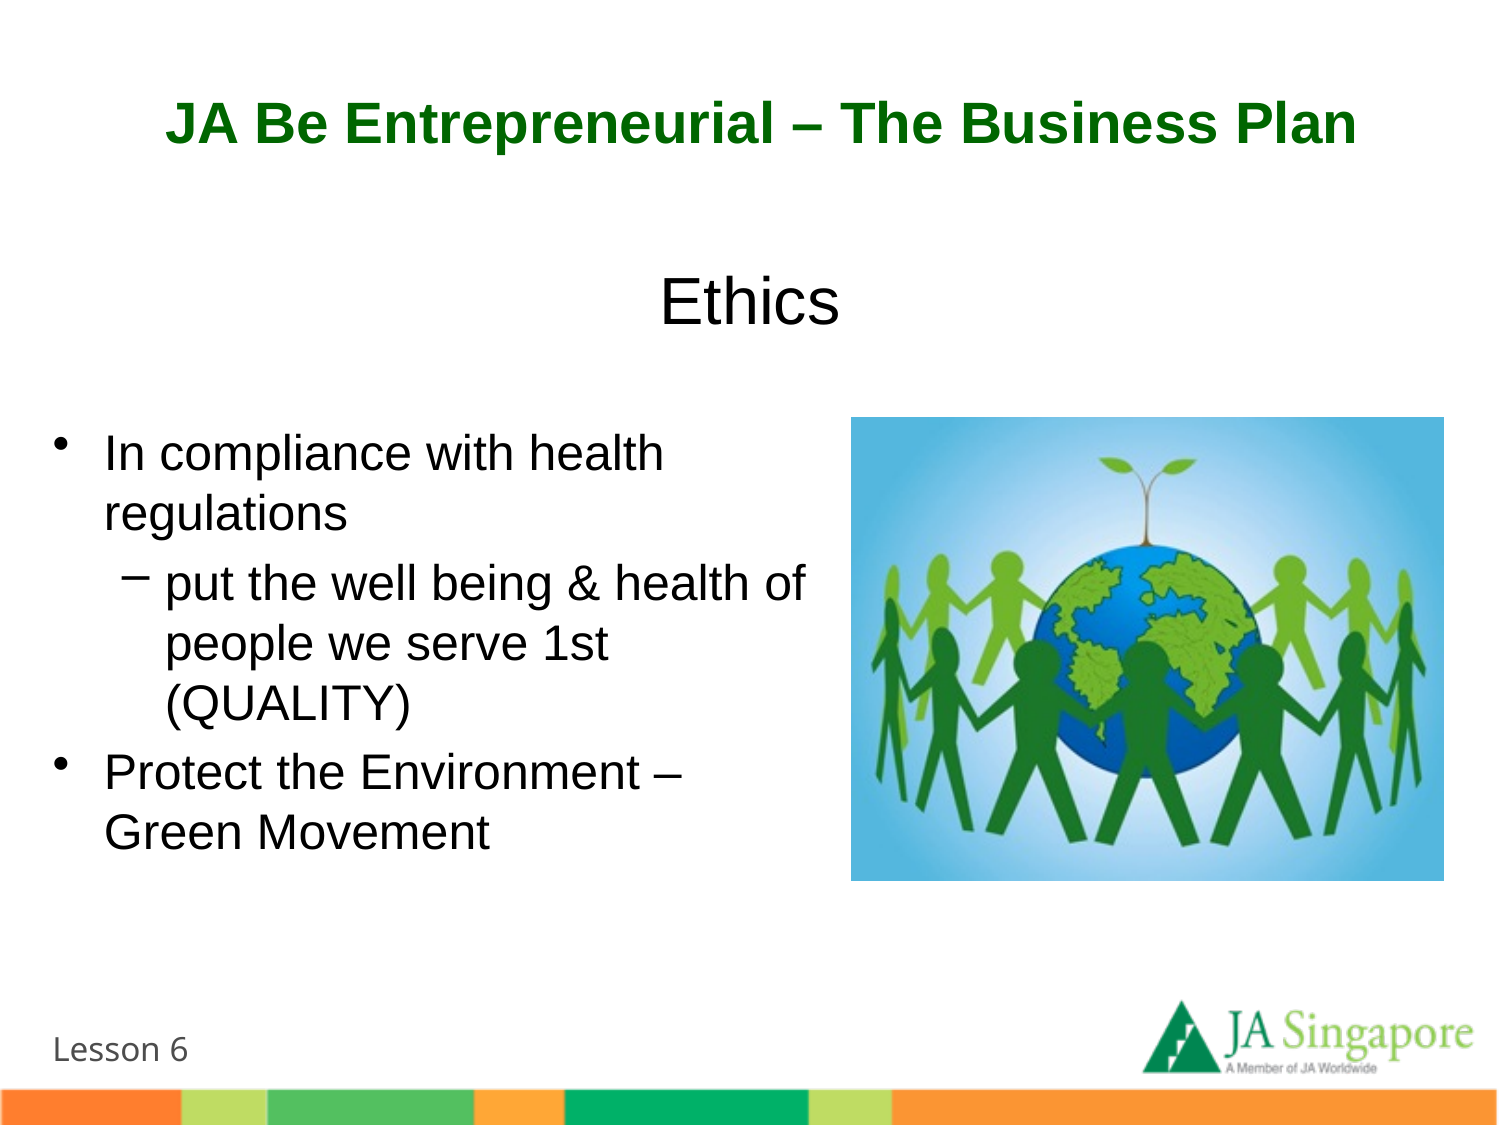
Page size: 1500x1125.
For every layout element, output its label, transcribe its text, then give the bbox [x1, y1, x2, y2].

picture [0, 1087, 1500, 1125]
picture [851, 417, 1444, 881]
title Ethics [75, 249, 1425, 400]
text_box JA Be Entrepreneurial – The Business Plan [49, 77, 1475, 194]
list In compliance with health regulations put the well being & health of people we serve 1st (QUALITY) Protect the Environment – Green Movement [37, 412, 850, 788]
picture [1137, 997, 1479, 1077]
